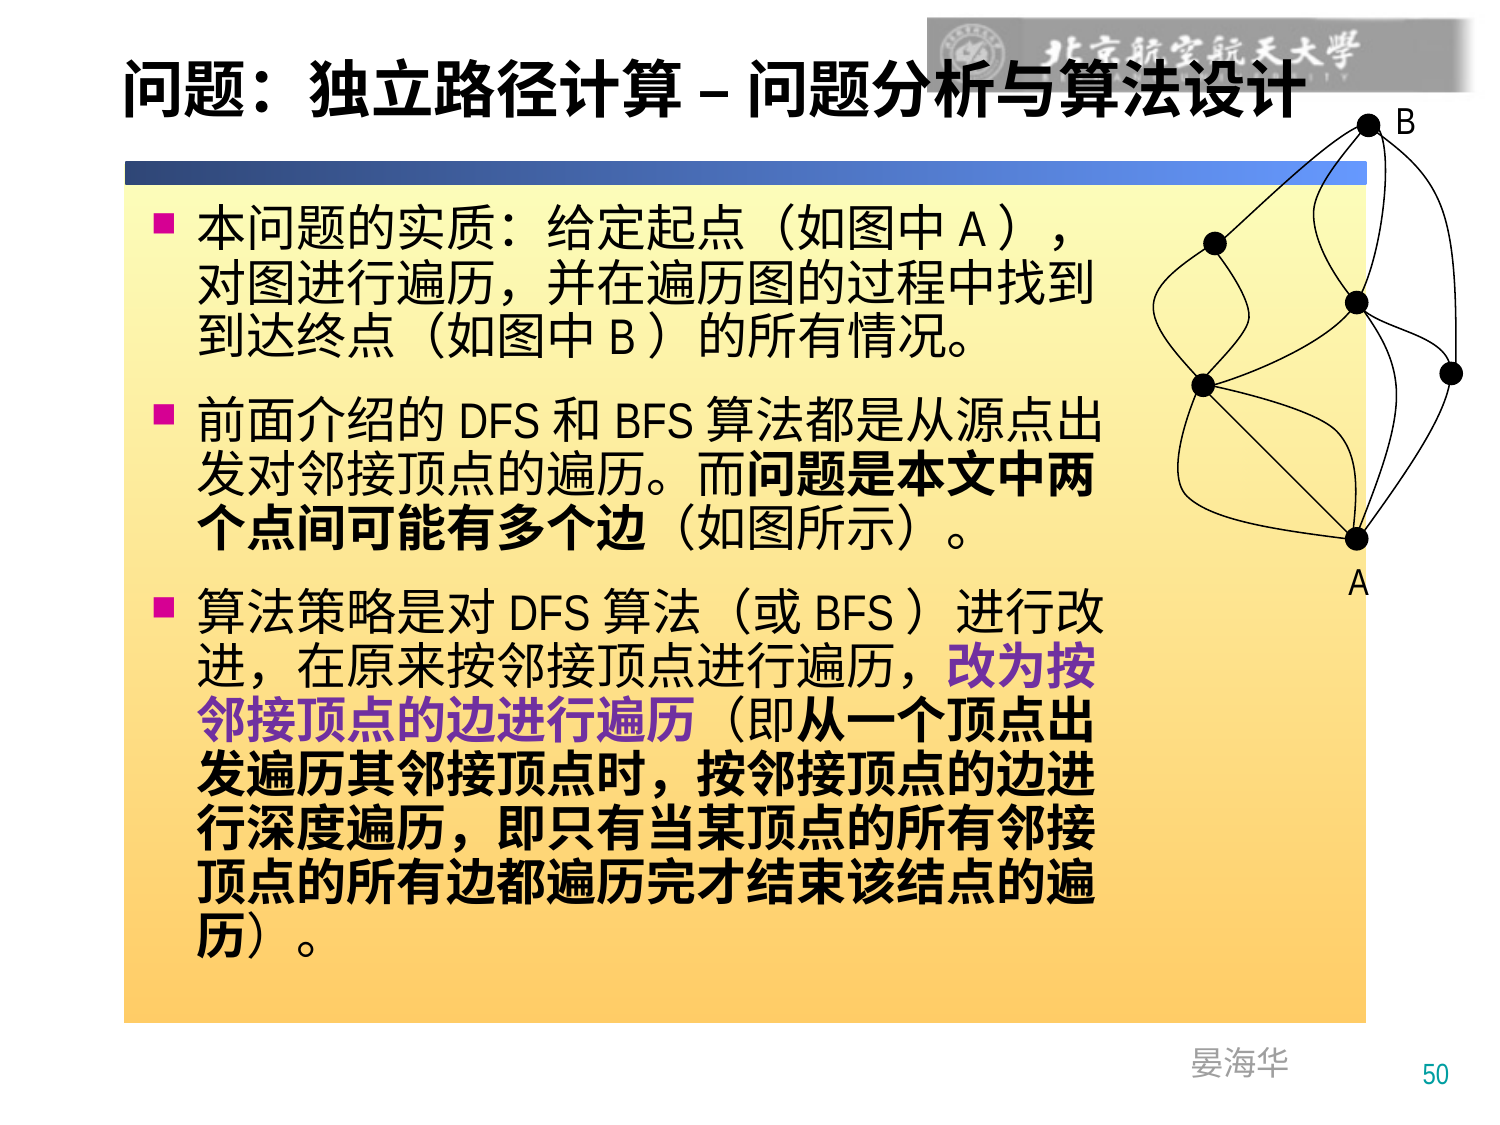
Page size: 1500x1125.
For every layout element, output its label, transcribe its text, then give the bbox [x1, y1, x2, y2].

list 本问题的实质：给定起点（如图中A），对图进行遍历，并在遍历图的过程中找到到达终点（如图中B）的所有情况。 前面介绍的DFS和BFS算法都是从源点出发对邻接顶点的遍历。而问题是本文中两个点间可能有多个边（如图所示）。 算法策略是对DFS算法（或BFS）进行改进，在原来按邻接顶点进行遍历，改为按邻接顶点的边进行遍历（即从一个顶点出发遍历其邻接顶点时，按邻接顶点的边进行深度遍历，即只有当某顶点的所有邻接顶点的所有边都遍历完才结束该结点的遍历）。 [135, 196, 1129, 944]
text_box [1151, 89, 1464, 612]
slide_number 50 [1151, 1022, 1465, 1099]
title 问题：独立路径计算 – 问题分析与算法设计 [105, 25, 1450, 164]
text_box [226, 949, 240, 957]
picture [927, 0, 1500, 102]
text_box [209, 949, 219, 957]
text_box [198, 949, 205, 957]
